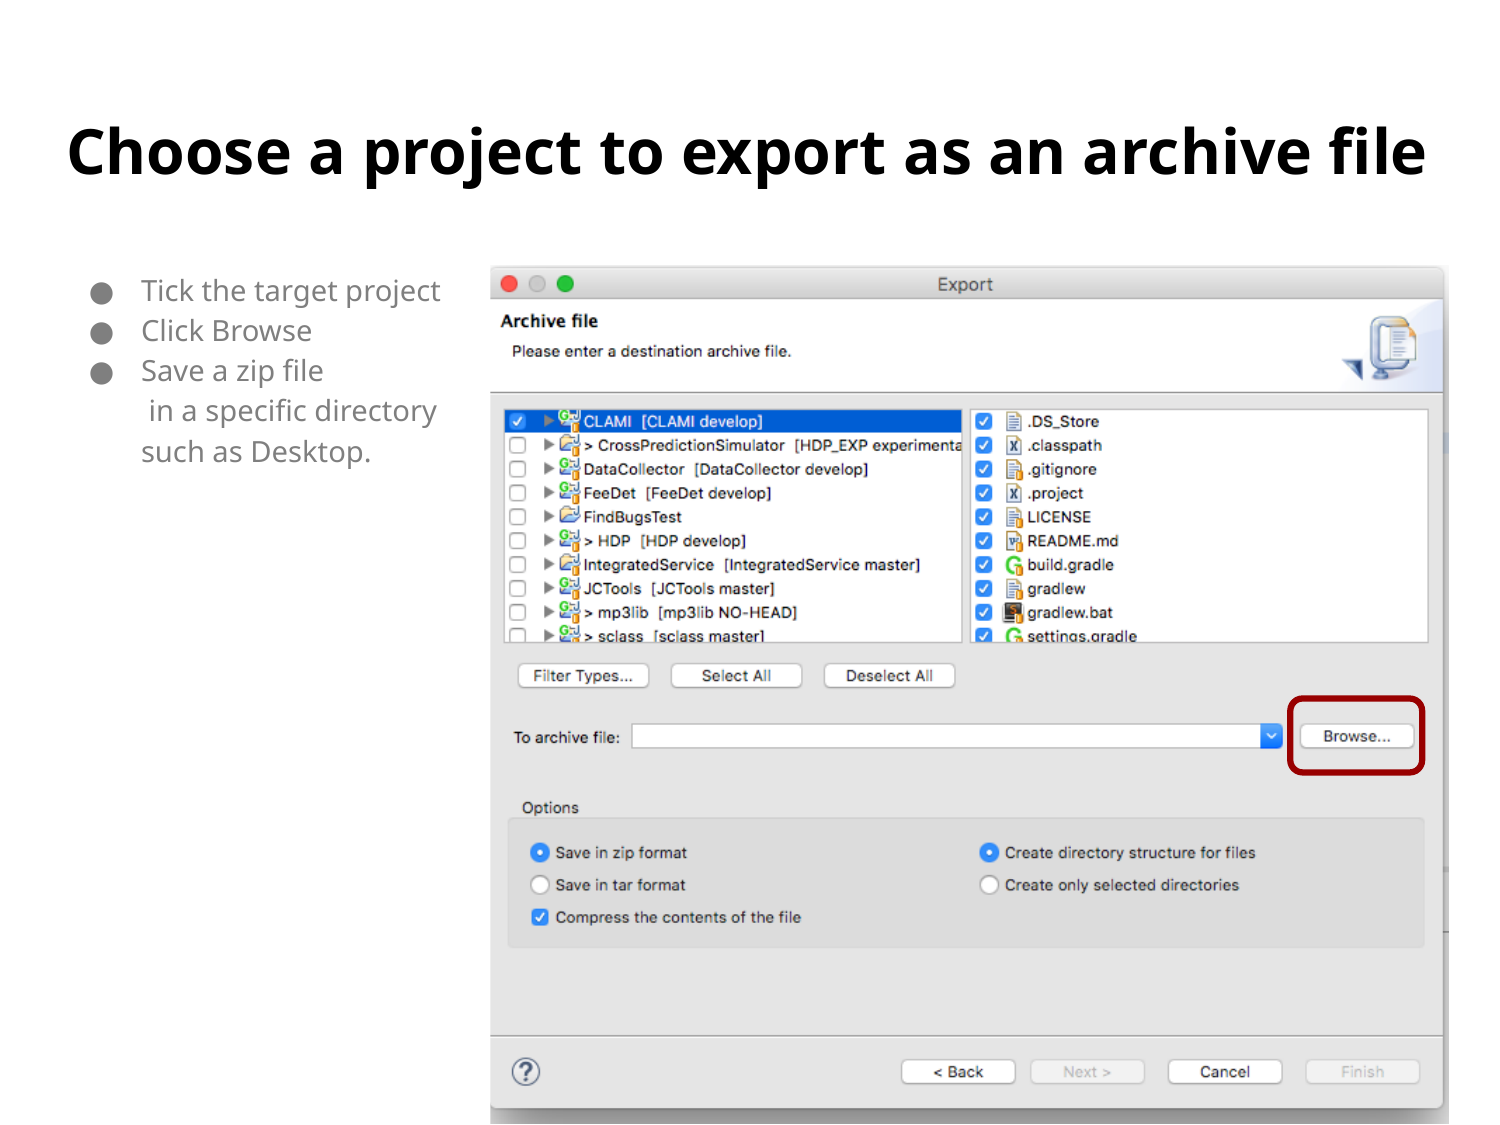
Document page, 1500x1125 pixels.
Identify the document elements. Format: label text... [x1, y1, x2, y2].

title Choose a project to export as an archive file [51, 97, 1449, 234]
list Tick the target project Click Browse Save a zip file in a specific directory such as Desktop. [51, 252, 708, 1000]
picture [490, 265, 1450, 1124]
